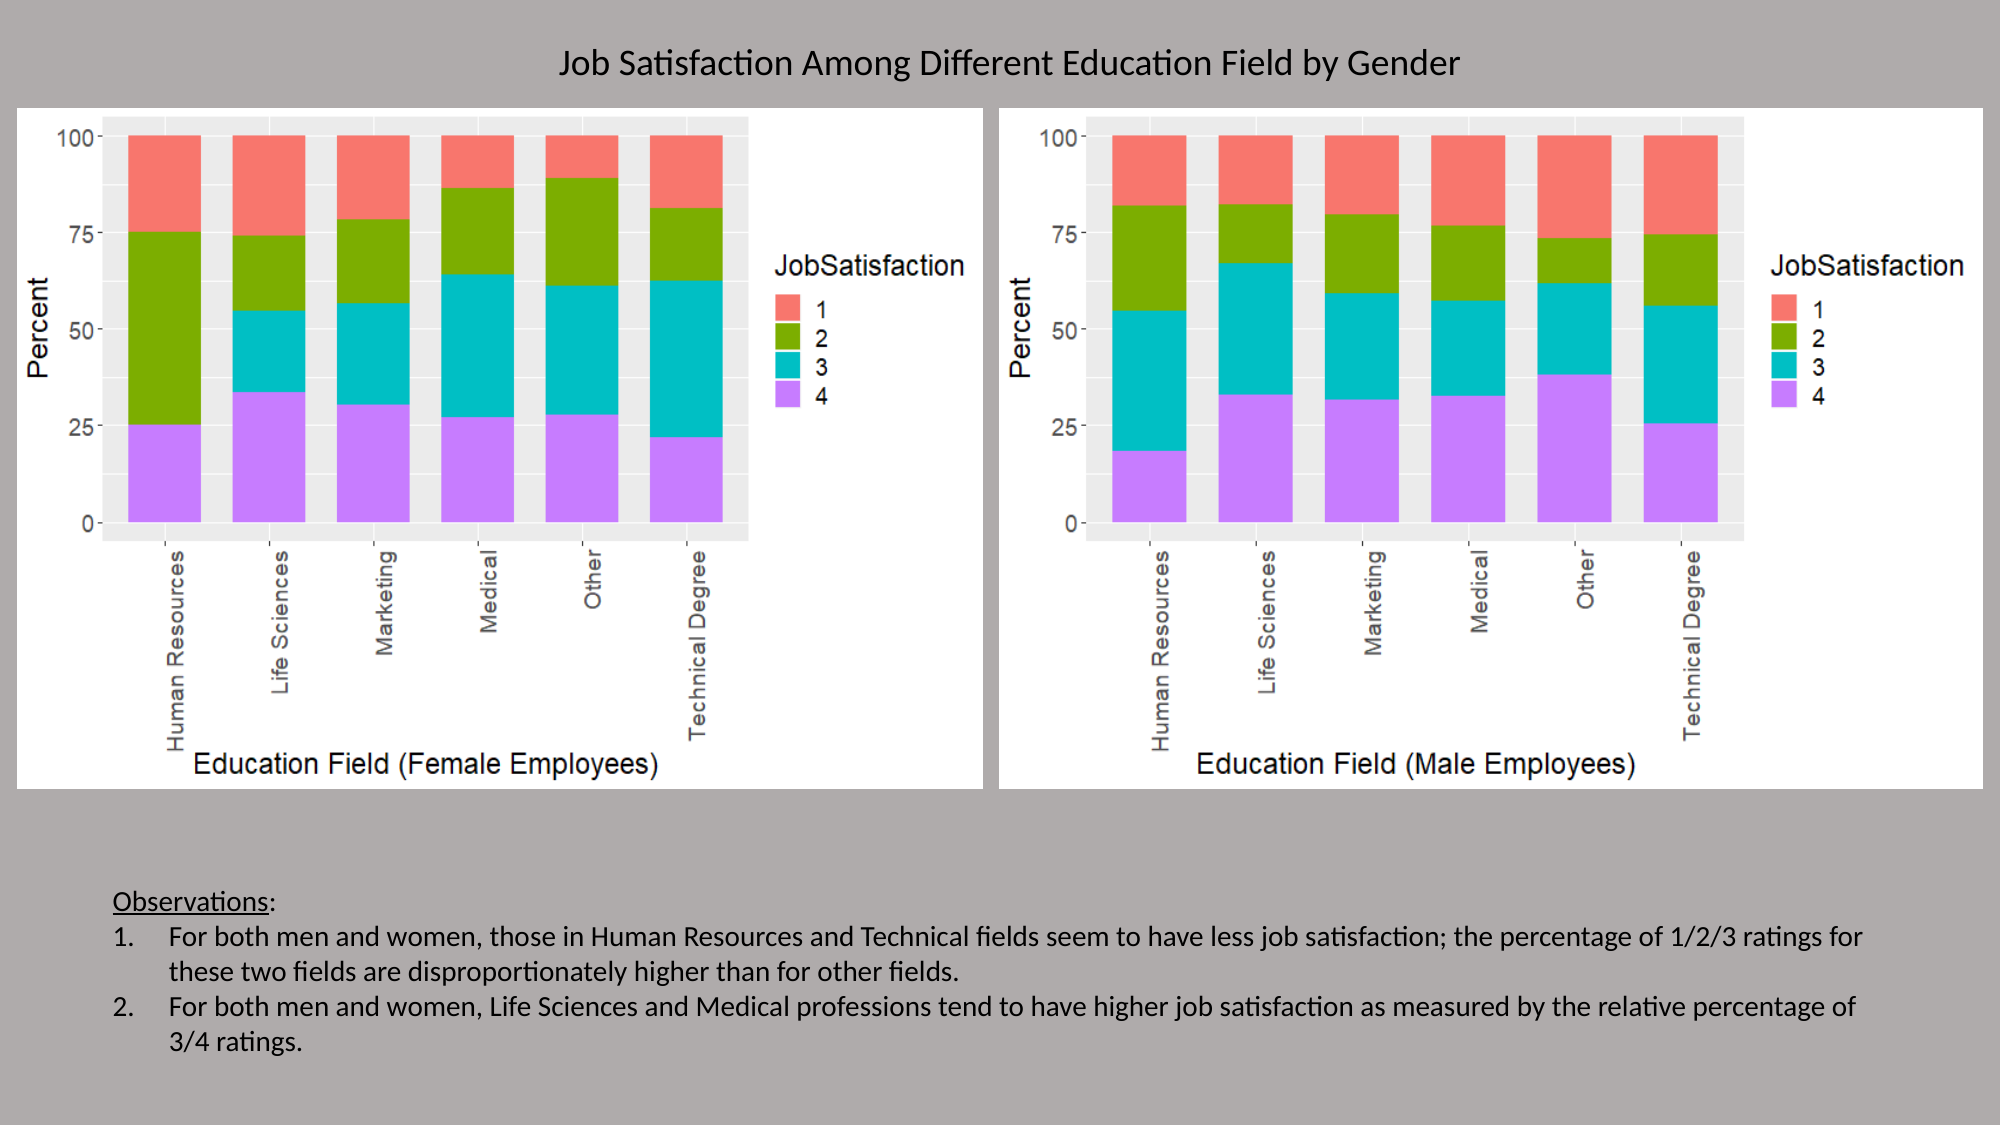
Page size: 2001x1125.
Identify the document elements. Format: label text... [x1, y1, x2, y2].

text_box Job Satisfaction Among Different Education Field by Gender [148, 30, 1873, 91]
picture [17, 108, 983, 789]
picture [999, 108, 1983, 789]
text_box Observations: For both men and women, those in Human Resources and Technical fields seem to have less job satisfaction; the percentage of 1/2/3 ratings for these two fields are disproportionately higher than for other fields. For both men and women, Life Sciences and Medical professions tend to have higher job satisfaction as measured by the relative percentage of 3/4 ratings. [97, 874, 1902, 1100]
